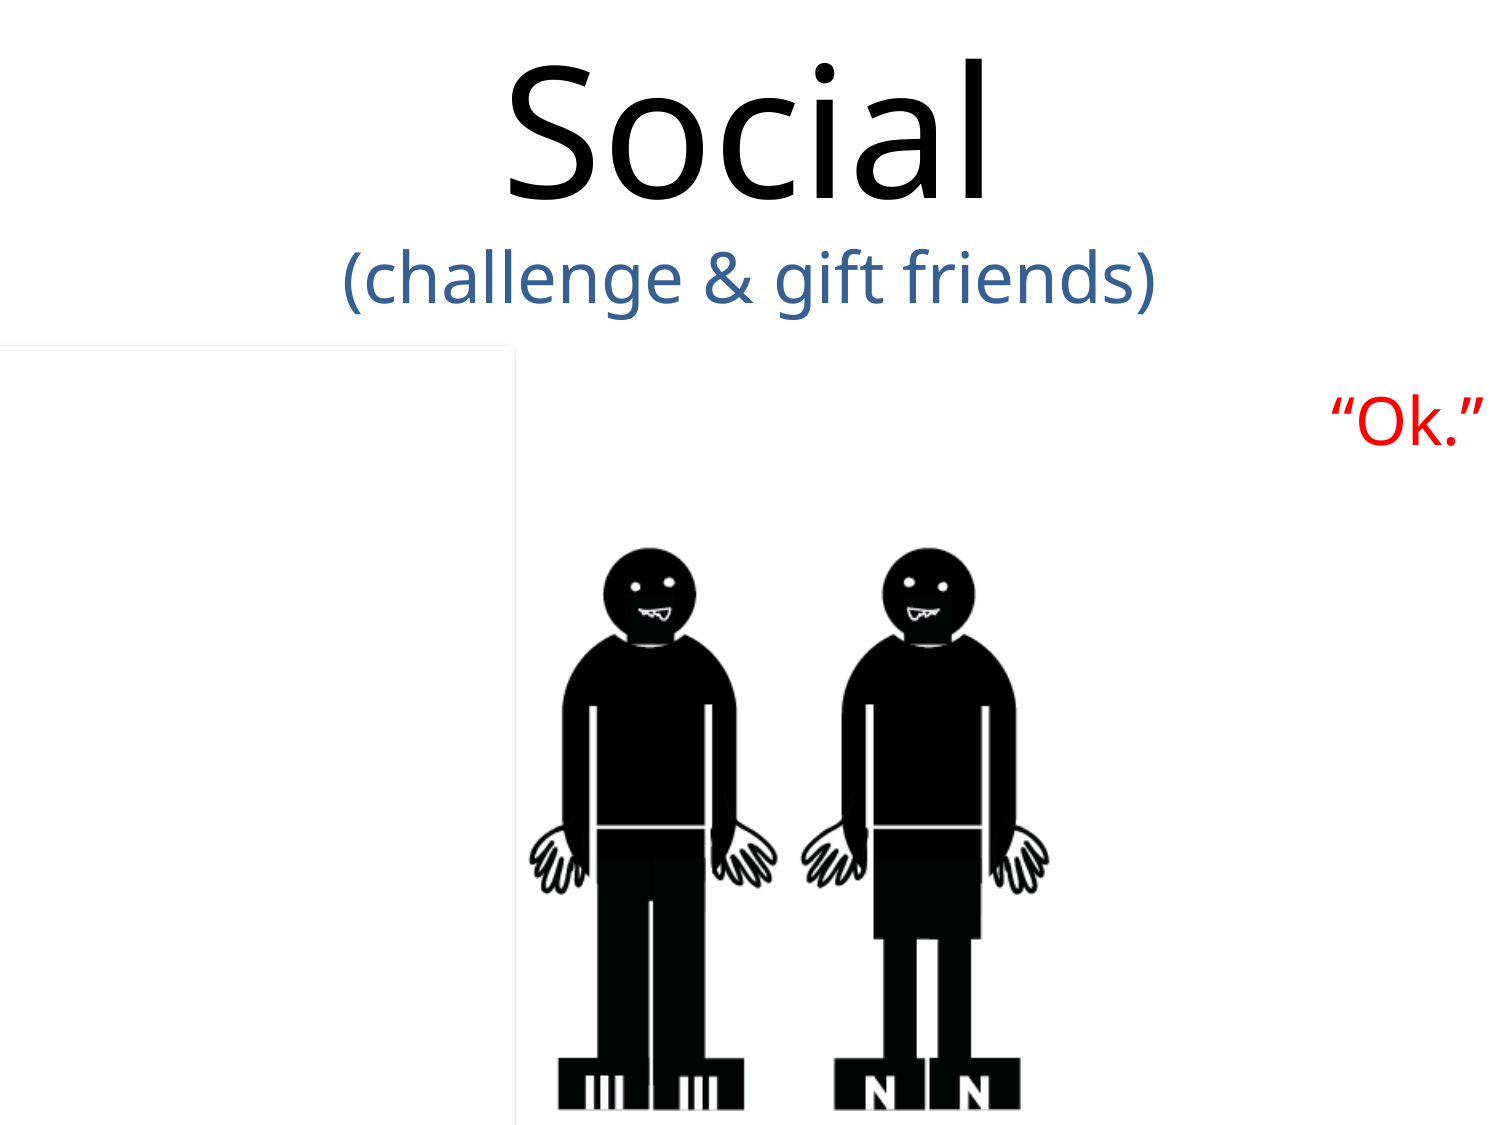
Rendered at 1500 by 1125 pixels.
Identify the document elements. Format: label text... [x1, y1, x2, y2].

text_box Social [0, 0, 1500, 139]
text_box “Ok.” [1101, 352, 1500, 486]
text_box (challenge & gift friends) [0, 139, 1500, 352]
picture [0, 324, 1096, 1125]
